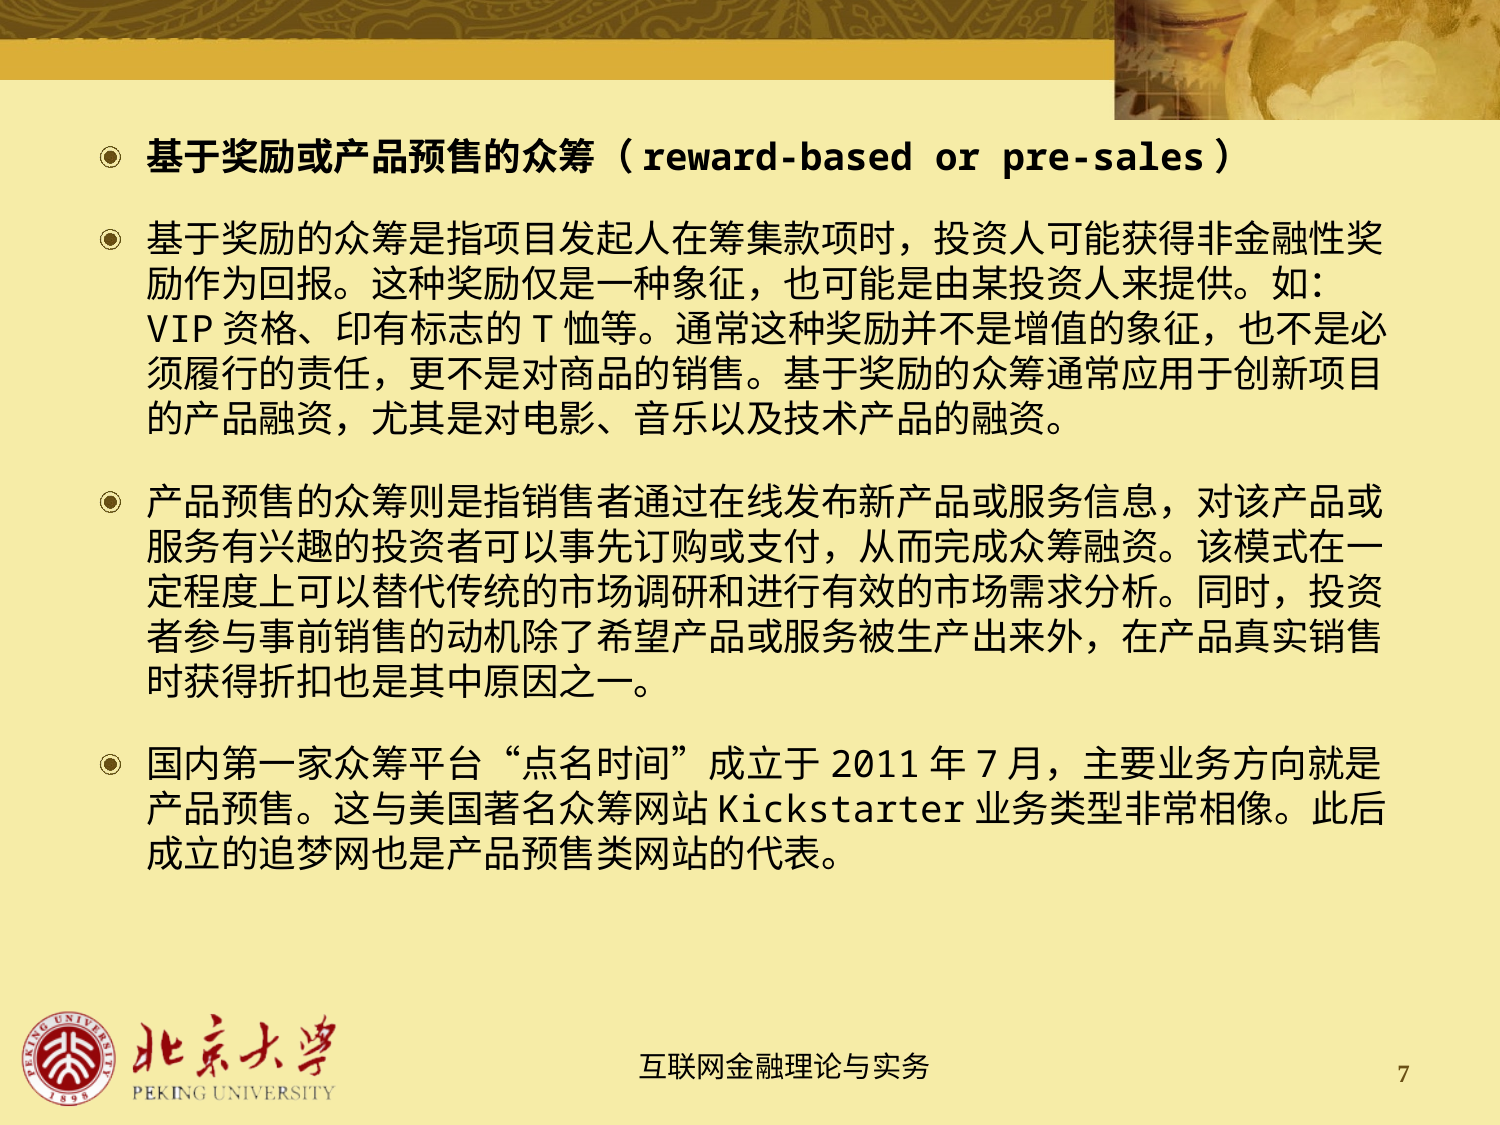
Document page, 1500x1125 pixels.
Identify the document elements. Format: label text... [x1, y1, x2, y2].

picture [90, 743, 130, 783]
picture [90, 218, 130, 258]
slide_number 7 [1074, 1042, 1425, 1103]
list 基于奖励或产品预售的众筹（reward-based or pre-sales） 基于奖励的众筹是指项目发起人在筹集款项时，投资人可能获得非金融性奖励作为回报。这种奖励仅是一种象征，也可能是由某投资人来提供。如：VIP资格、印有标志的T恤等。通常这种奖励并不是增值的象征，也不是必须履行的责任，更不是对商品的销售。基于奖励的众筹通常应用于创新项目的产品融资，尤其是对电影、音乐以及技术产品的融资。 产品预售的众筹则是指销售者通过在线发布新产品或服务信息，对该产品或服务有兴趣的投资者可以事先订购或支付，从而完成众筹融资。该模式在一定程度上可以替代传统的市场调研和进行有效的市场需求分析。同时，投资者参与事前销售的动机除了希望产品或服务被生产出来外，在产品真实销售时获得折扣也是其中原因之一。 国内第一家众筹平台“点名时间”成立于2011年7月，主要业务方向就是产品预售。这与美国著名众筹网站Kickstarter业务类型非常相像。此后成立的追梦网也是产品预售类网站的代表。 [75, 125, 1425, 1000]
picture [90, 135, 130, 176]
picture [90, 480, 130, 521]
picture [0, 0, 1500, 120]
picture [19, 984, 339, 1109]
